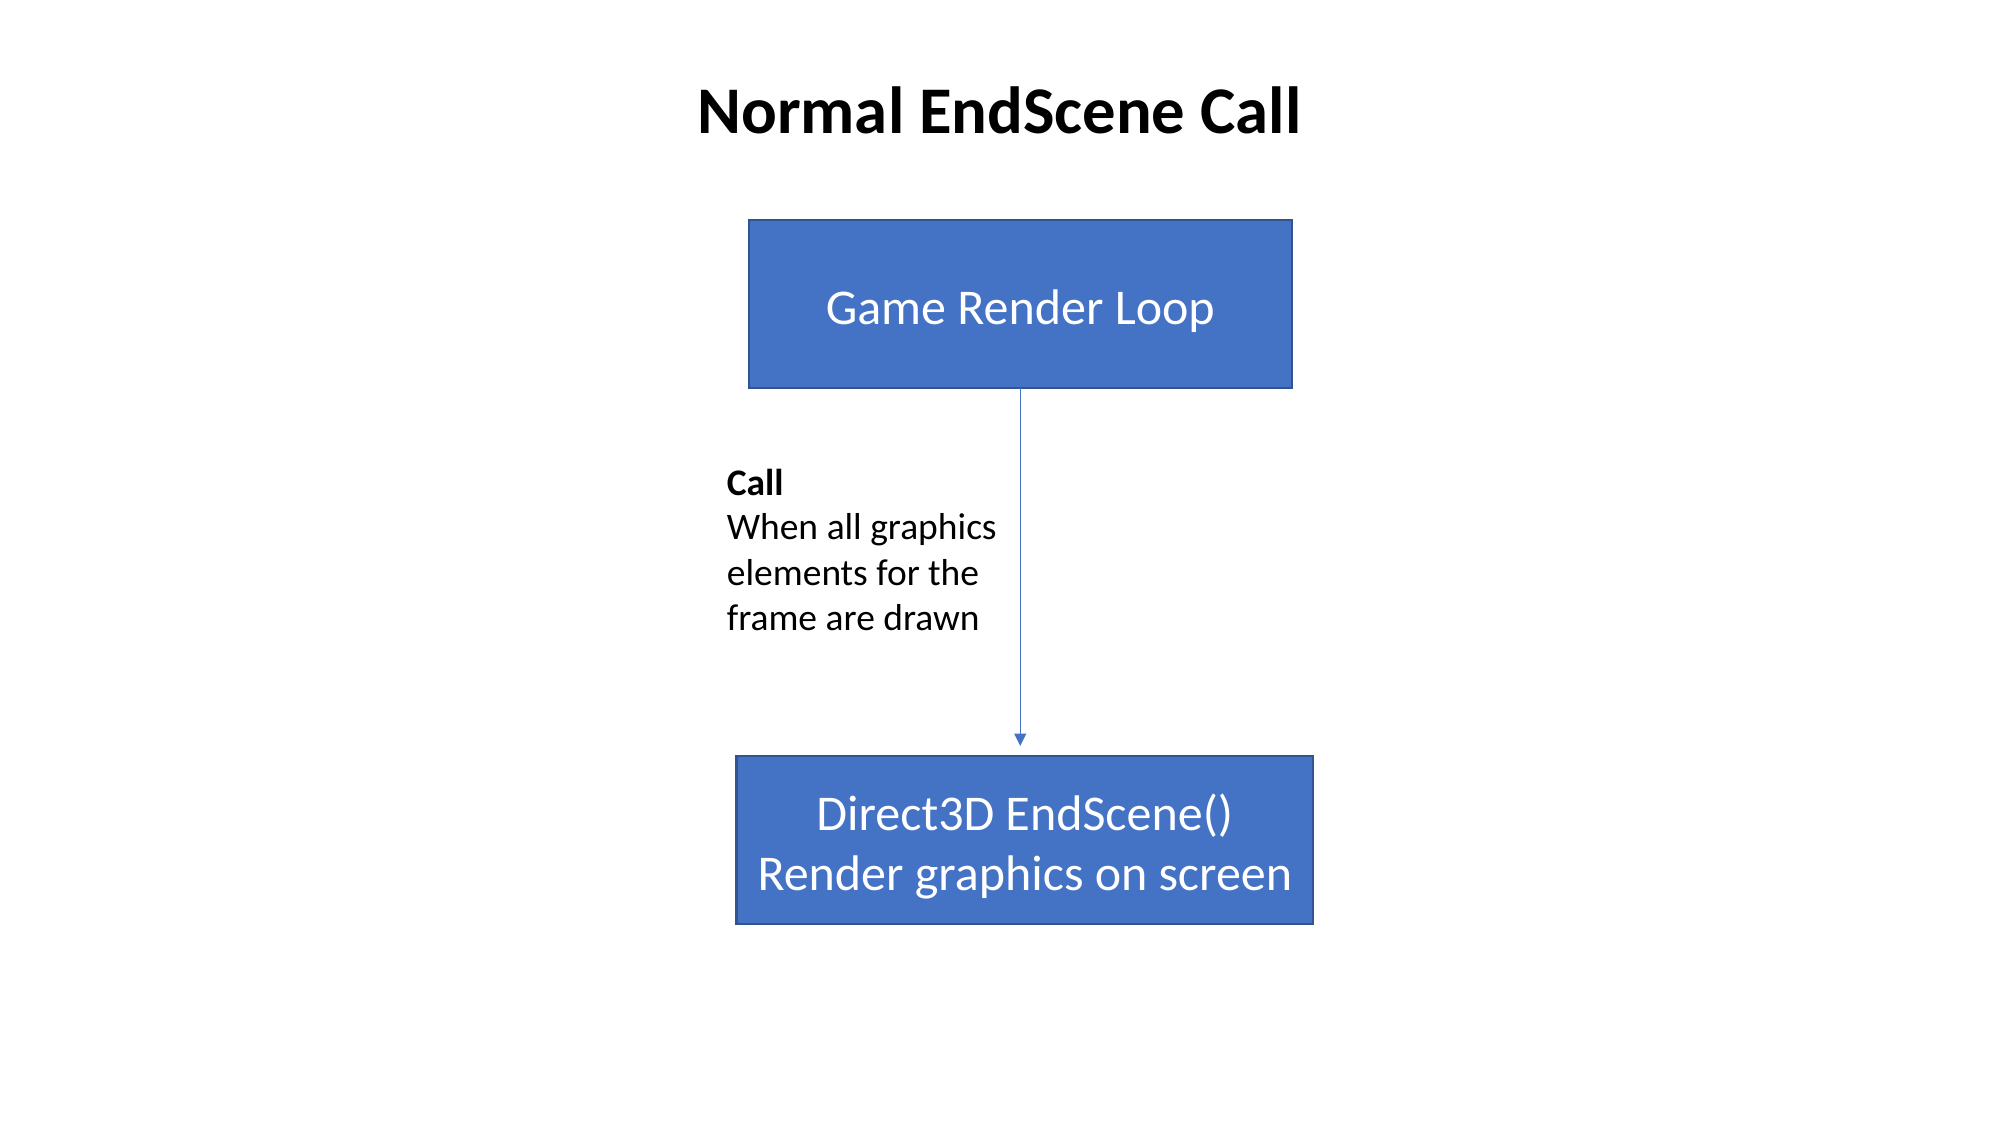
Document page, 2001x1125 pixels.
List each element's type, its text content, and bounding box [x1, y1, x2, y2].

text_box Game Render Loop [748, 219, 1293, 389]
text_box Normal EndScene Call [682, 59, 1318, 155]
text_box Direct3D EndScene() Render graphics on screen [735, 755, 1314, 925]
text_box Call When all graphics elements for the frame are drawn [712, 450, 1020, 645]
